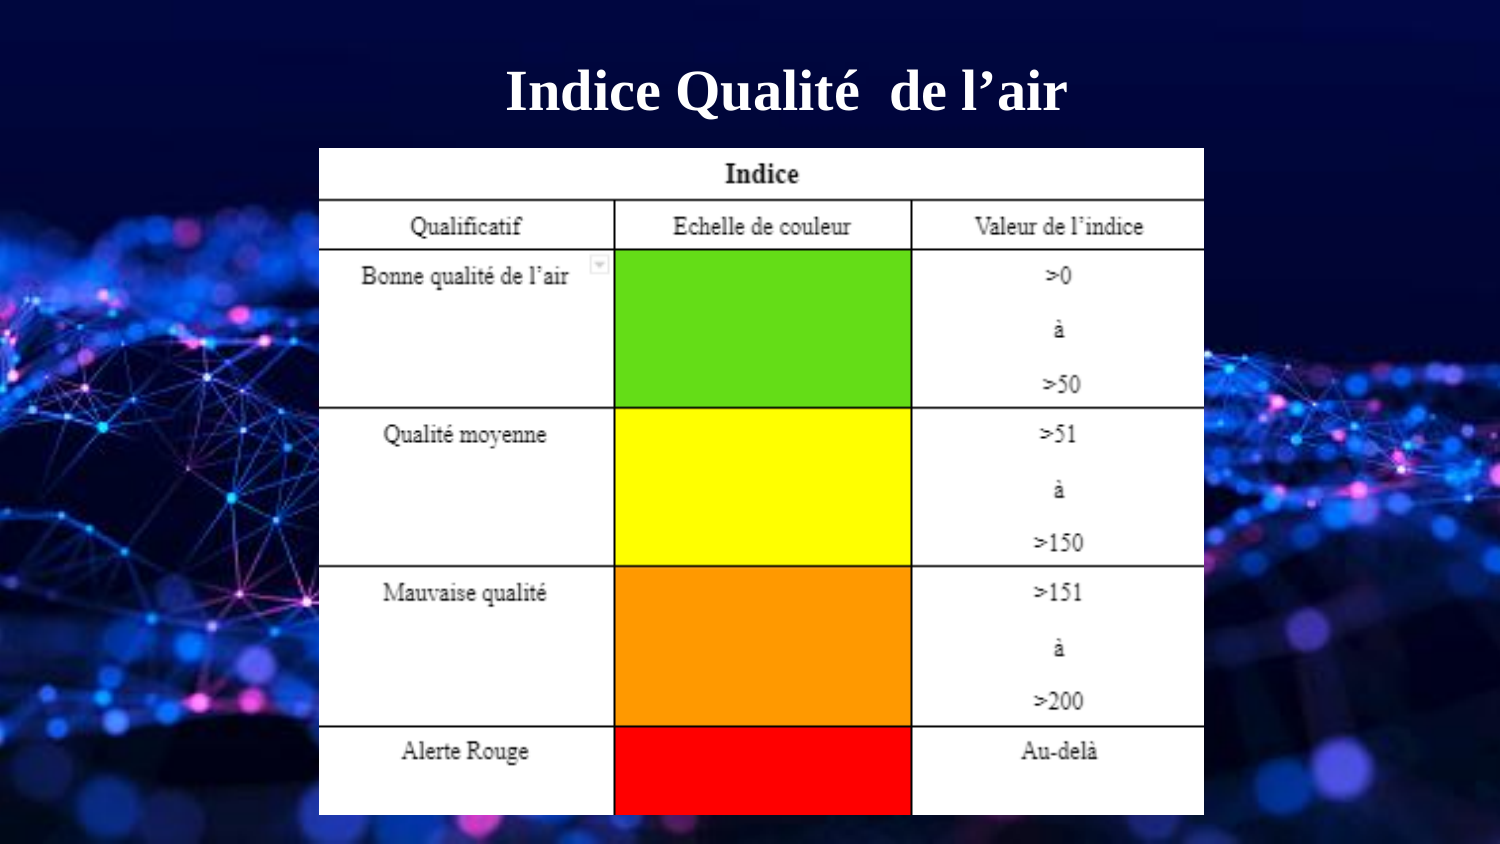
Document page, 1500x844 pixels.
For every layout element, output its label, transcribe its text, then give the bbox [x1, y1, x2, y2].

picture [0, 0, 1500, 844]
text_box Indice Qualité de l’air [330, 24, 1170, 146]
